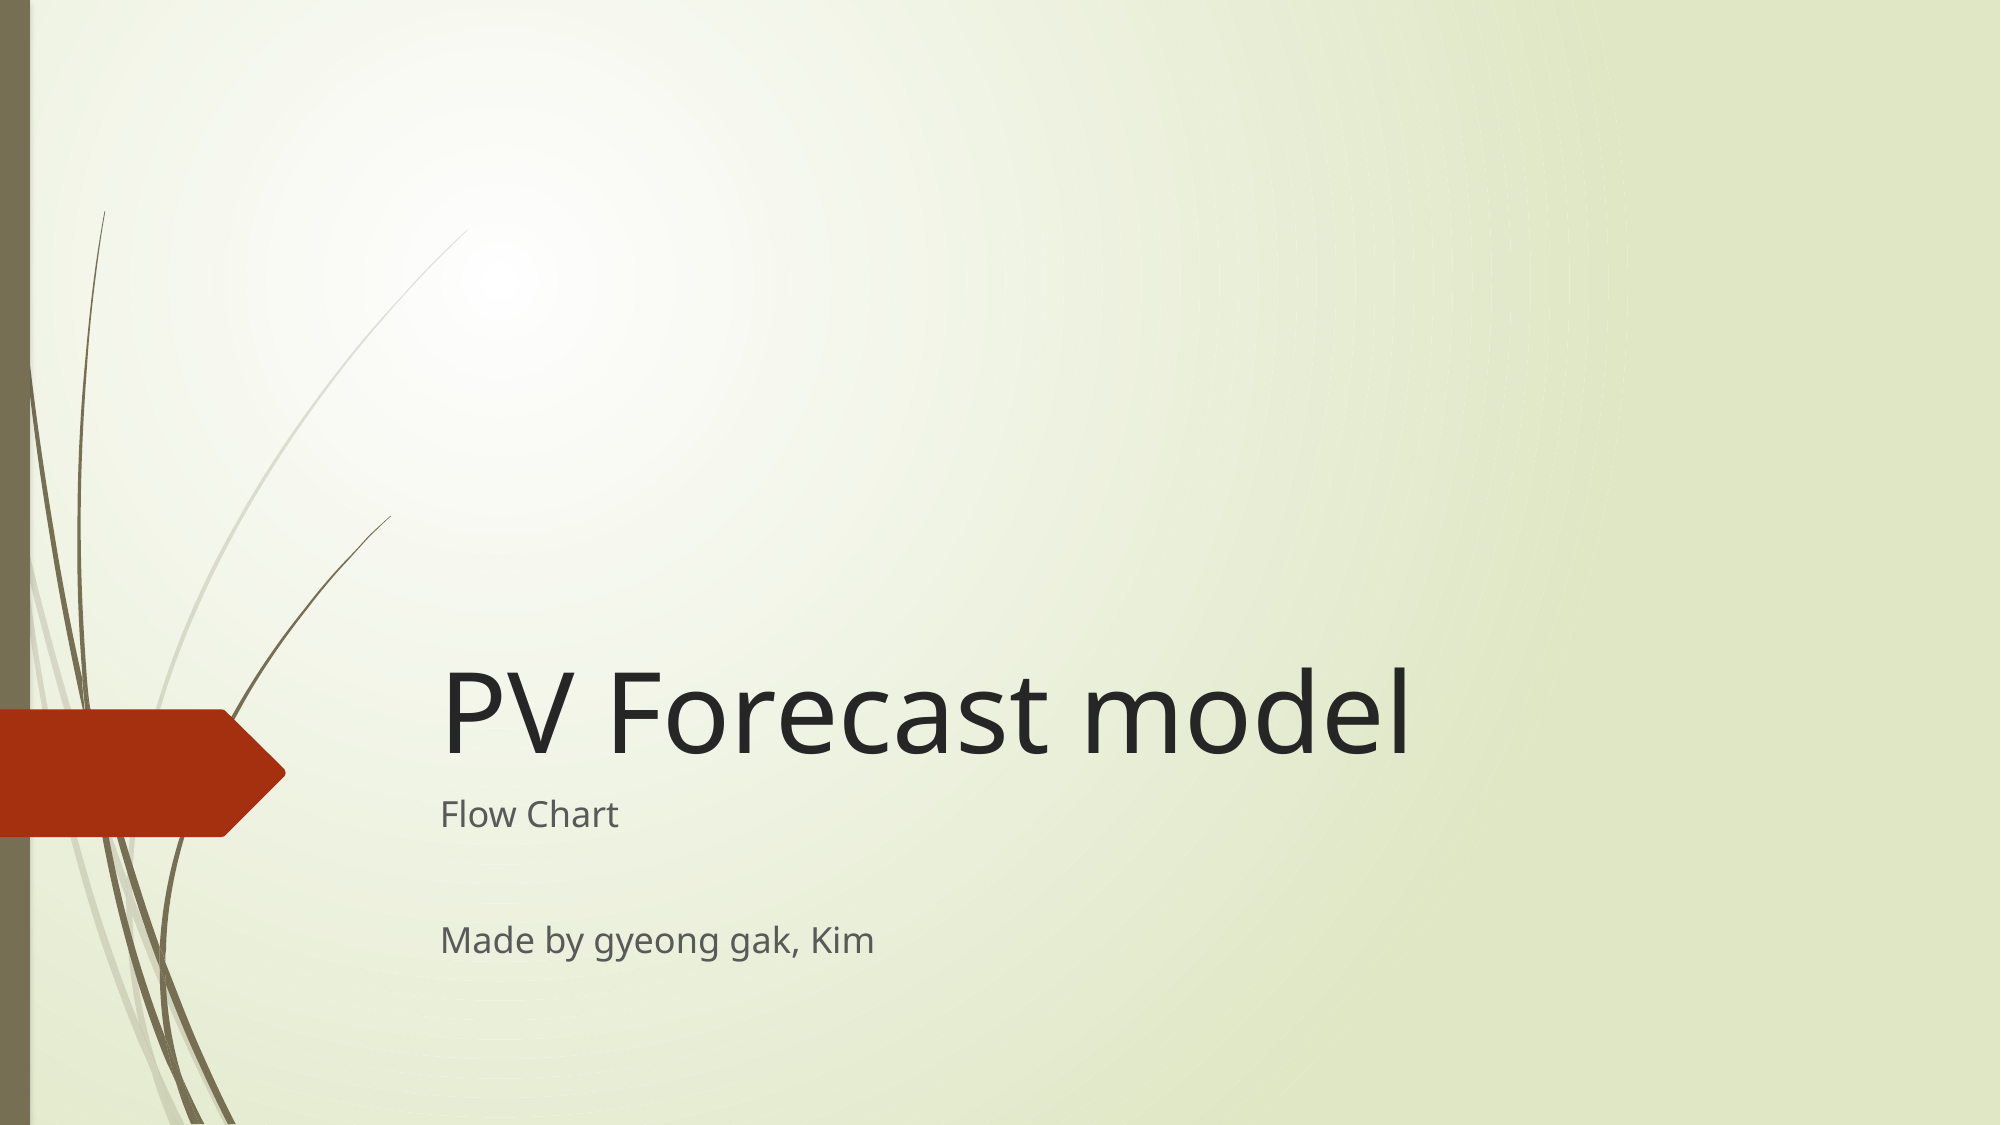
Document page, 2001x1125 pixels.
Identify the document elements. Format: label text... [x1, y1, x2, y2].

subtitle Flow Chart Made by gyeong gak, Kim [424, 783, 1888, 969]
title PV Forecast model [424, 412, 1888, 783]
